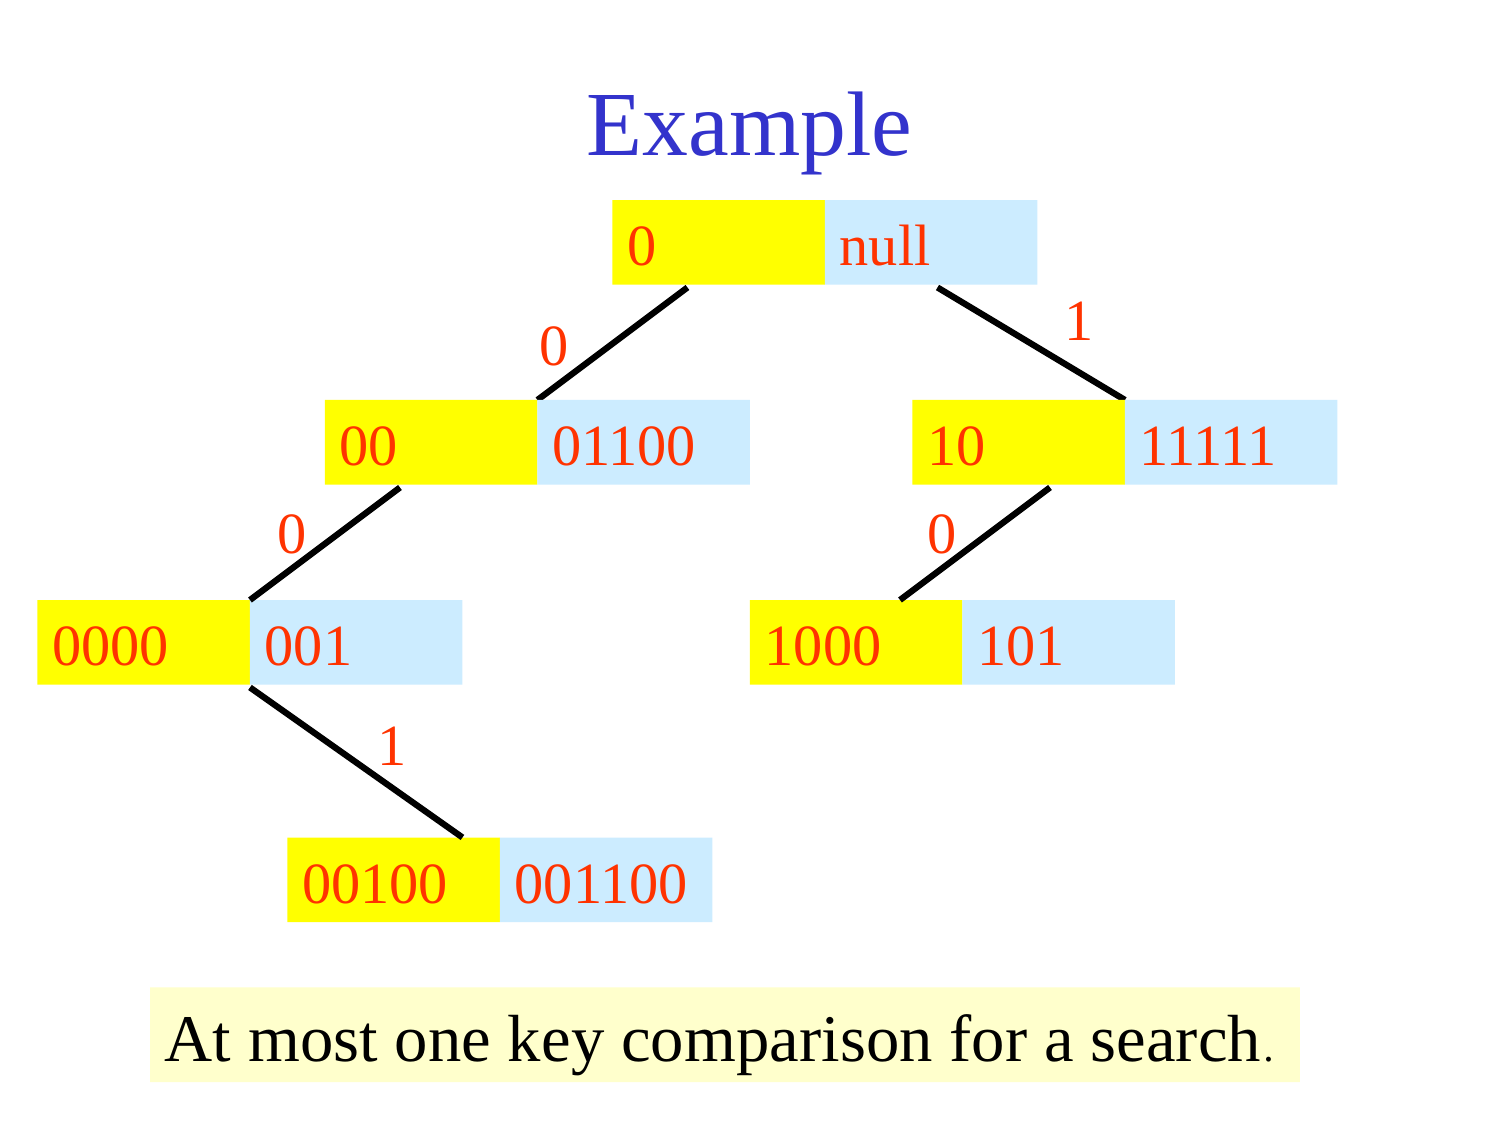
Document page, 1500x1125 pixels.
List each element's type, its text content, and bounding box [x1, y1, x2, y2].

text_box 1 [362, 699, 438, 785]
title Example [112, 24, 1388, 213]
text_box 0 [912, 487, 988, 573]
text_box 1 [1049, 275, 1125, 360]
text_box 01100 [537, 399, 750, 485]
text_box 1000 [749, 600, 962, 685]
text_box 0000 [37, 600, 249, 685]
text_box 0 [524, 299, 600, 385]
text_box At most one key comparison for a search. [150, 987, 1300, 1083]
text_box 11111 [1124, 399, 1338, 485]
text_box 0 [262, 487, 338, 573]
text_box 00100 [287, 837, 499, 923]
text_box null [824, 200, 1038, 285]
text_box 10 [912, 399, 1124, 485]
text_box 00 [324, 399, 537, 485]
text_box 001 [249, 600, 463, 685]
text_box 101 [962, 600, 1175, 685]
text_box 0 [612, 200, 824, 285]
text_box 001100 [499, 837, 713, 923]
